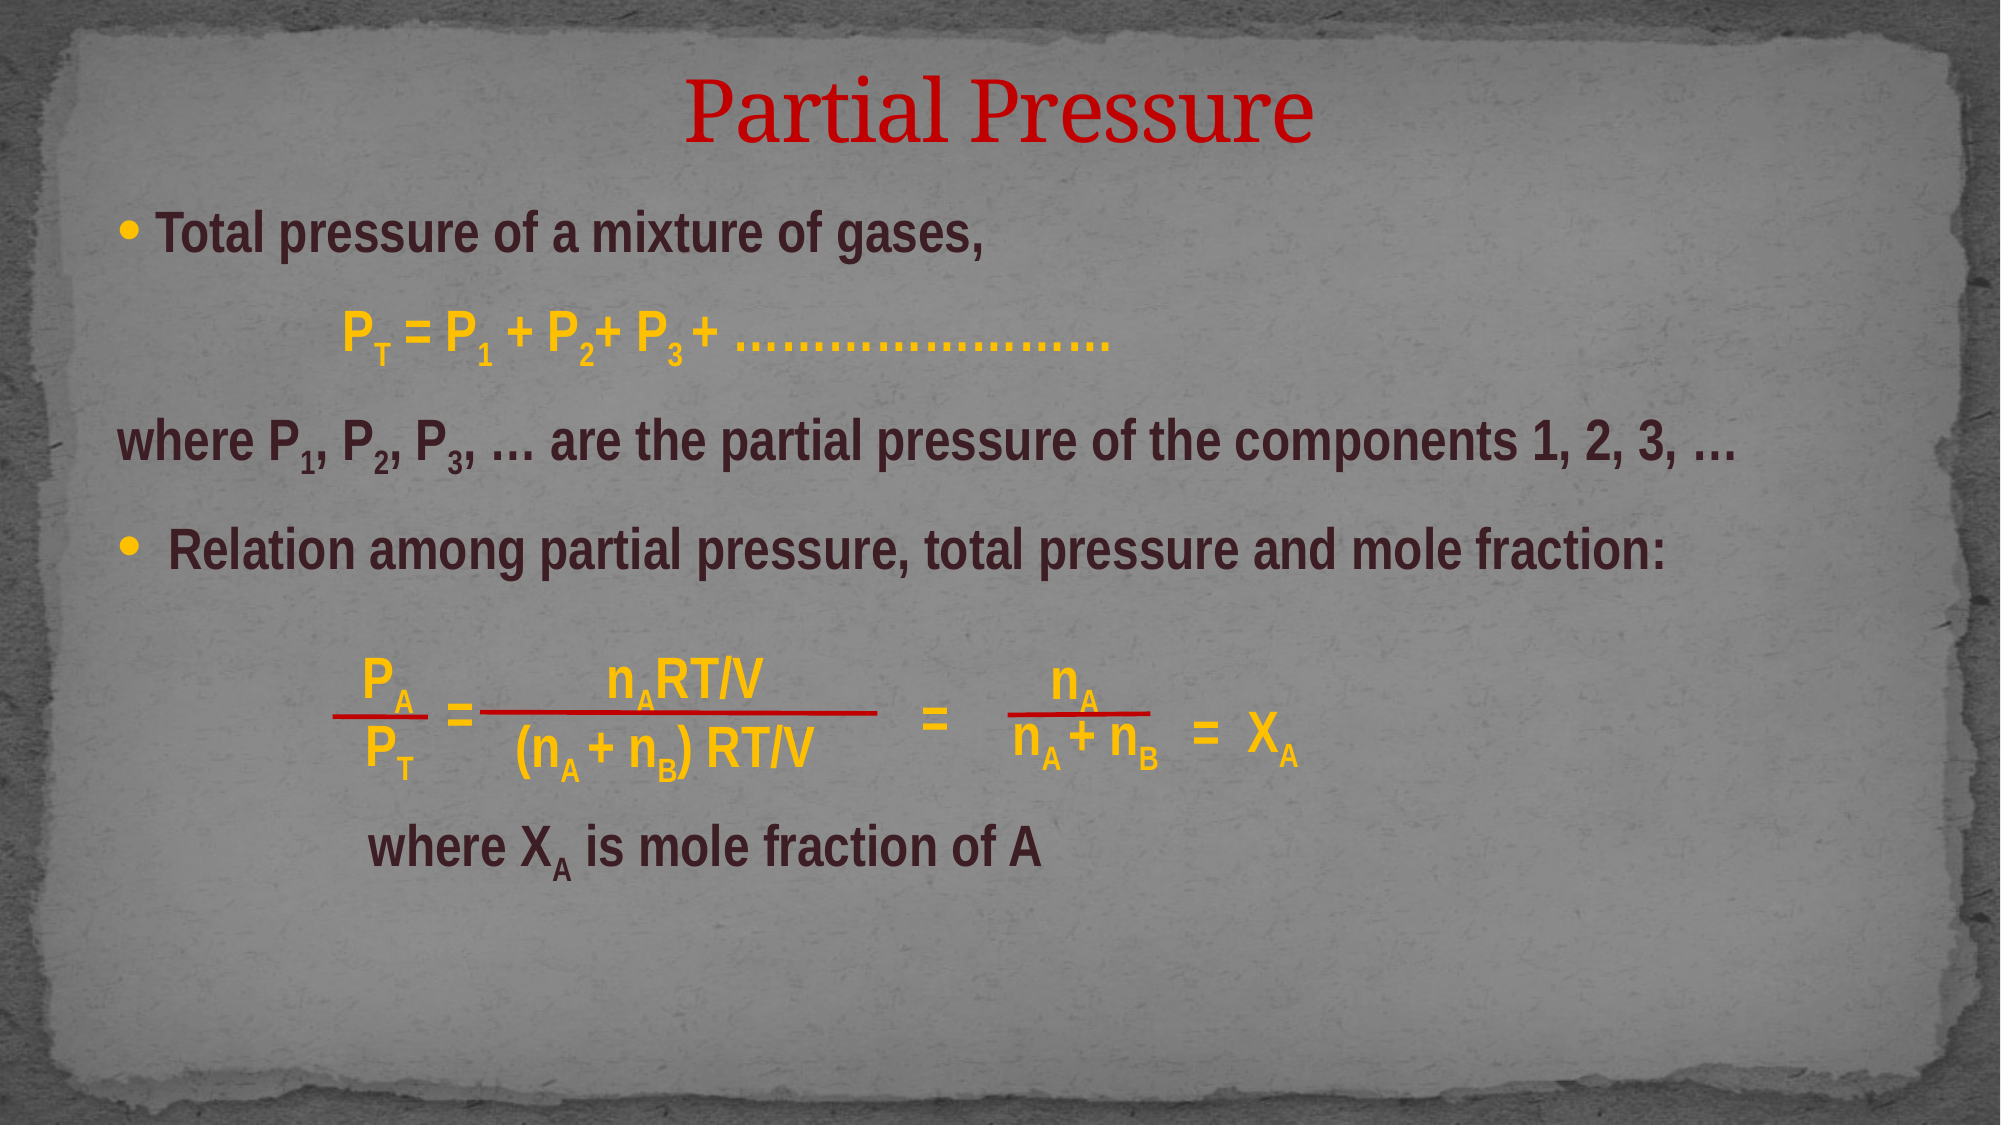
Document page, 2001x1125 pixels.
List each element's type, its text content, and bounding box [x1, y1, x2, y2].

text_box Total pressure of a mixture of gases, PT = P1 + P2+ P3 + …………………… where P1, P2, P3, … are the partial pressure of the components 1, 2, 3, … Relation among partial pressure, total pressure and mole fraction: where XA is mole fraction of A [102, 186, 1836, 896]
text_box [334, 634, 1318, 859]
text_box Partial Pressure [0, 0, 2000, 168]
